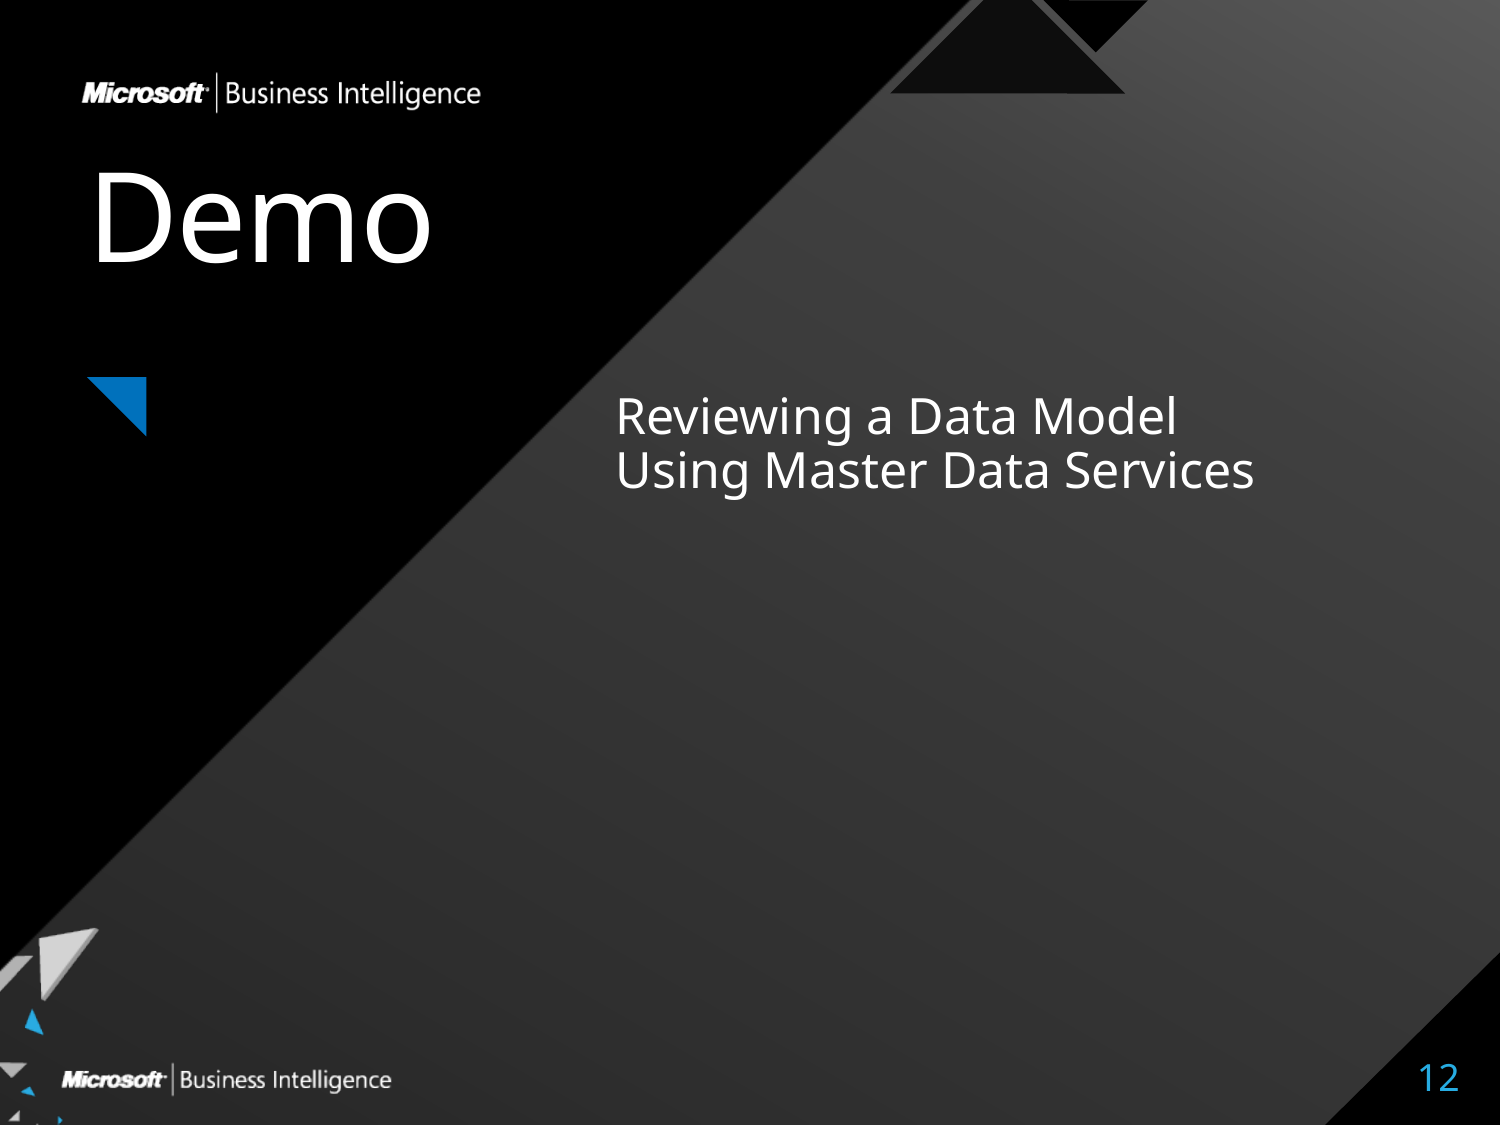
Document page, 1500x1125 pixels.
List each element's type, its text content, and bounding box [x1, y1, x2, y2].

title Demo [87, 154, 675, 313]
list Reviewing a Data Model Using Master Data Services [615, 391, 1261, 552]
picture [0, 0, 1500, 1125]
